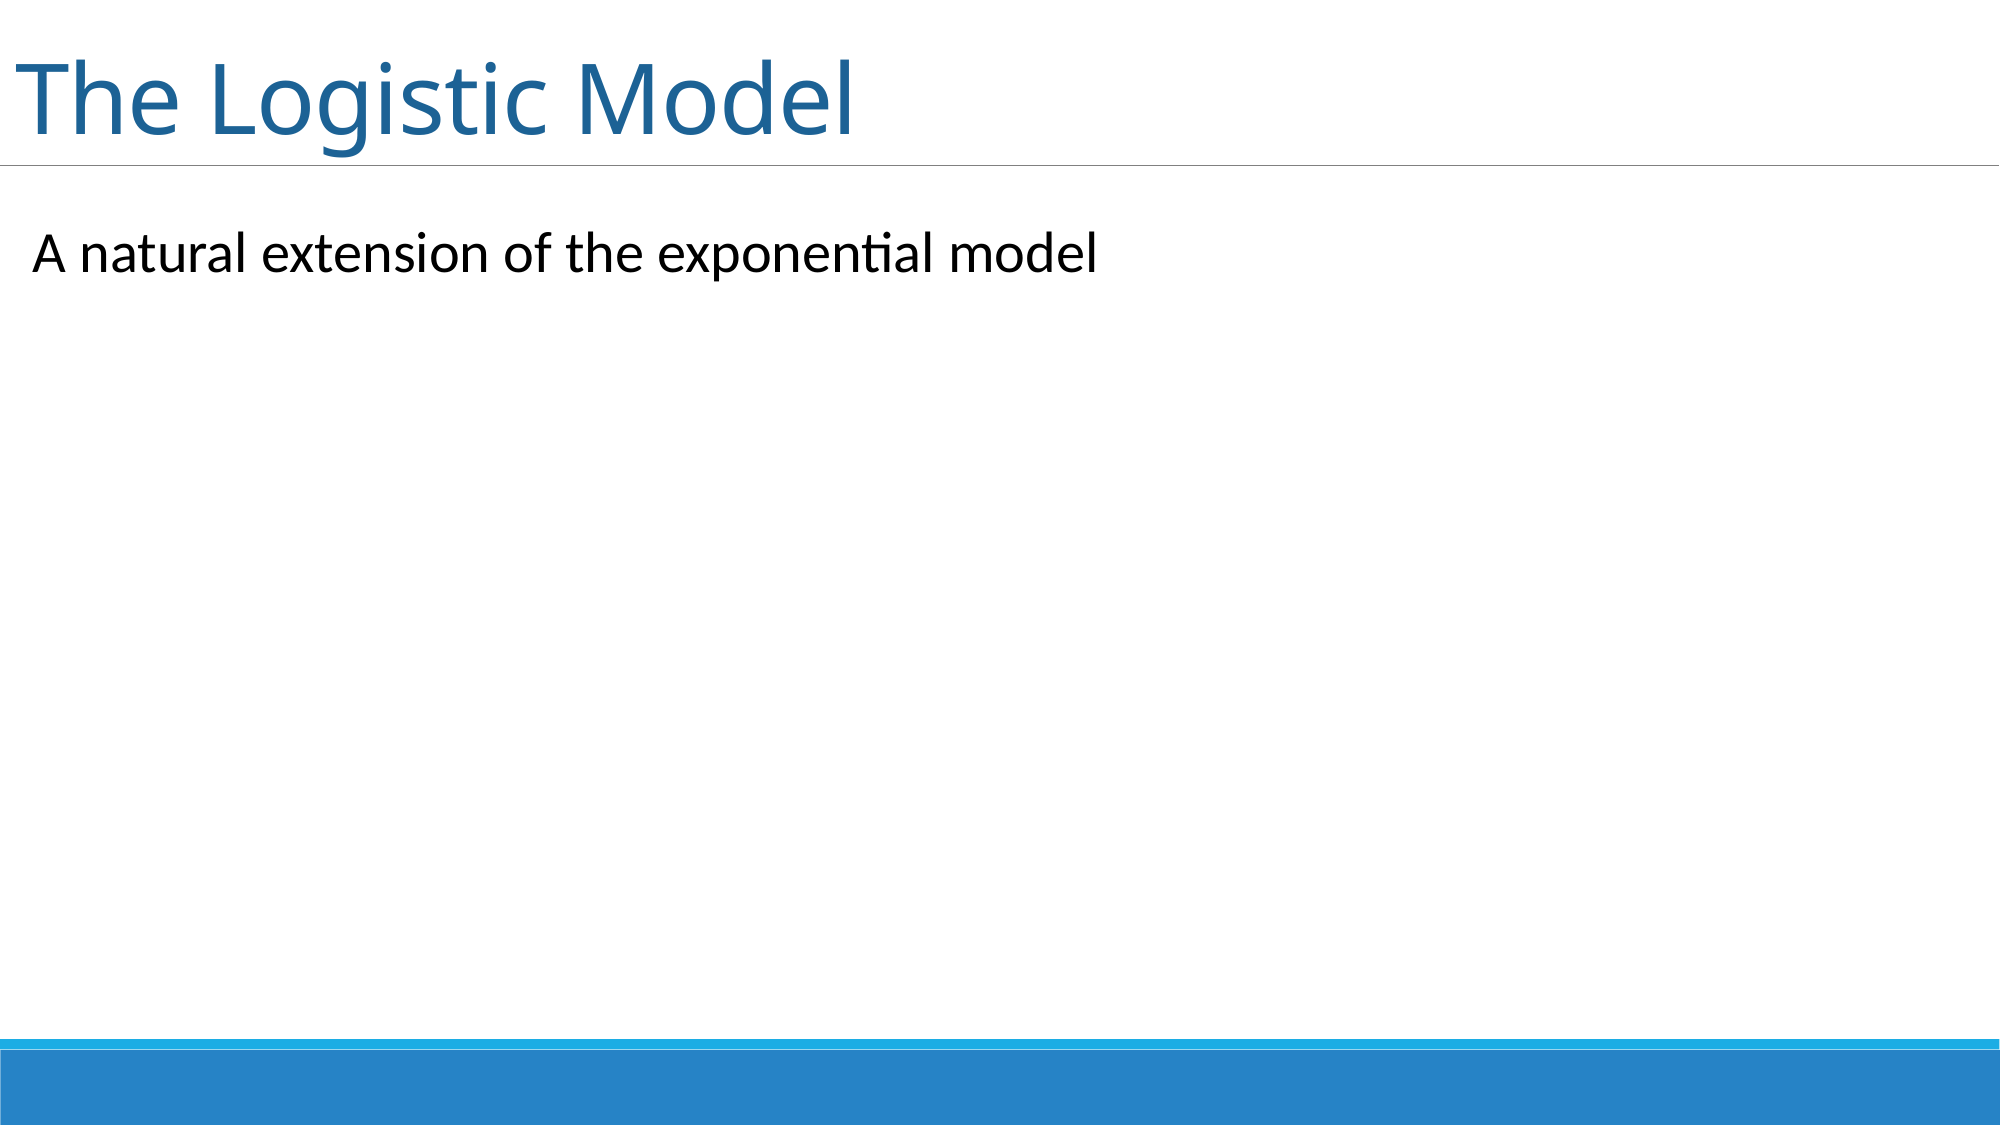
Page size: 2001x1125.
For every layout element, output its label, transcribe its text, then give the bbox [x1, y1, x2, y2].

title The Logistic Model [0, 47, 2000, 163]
